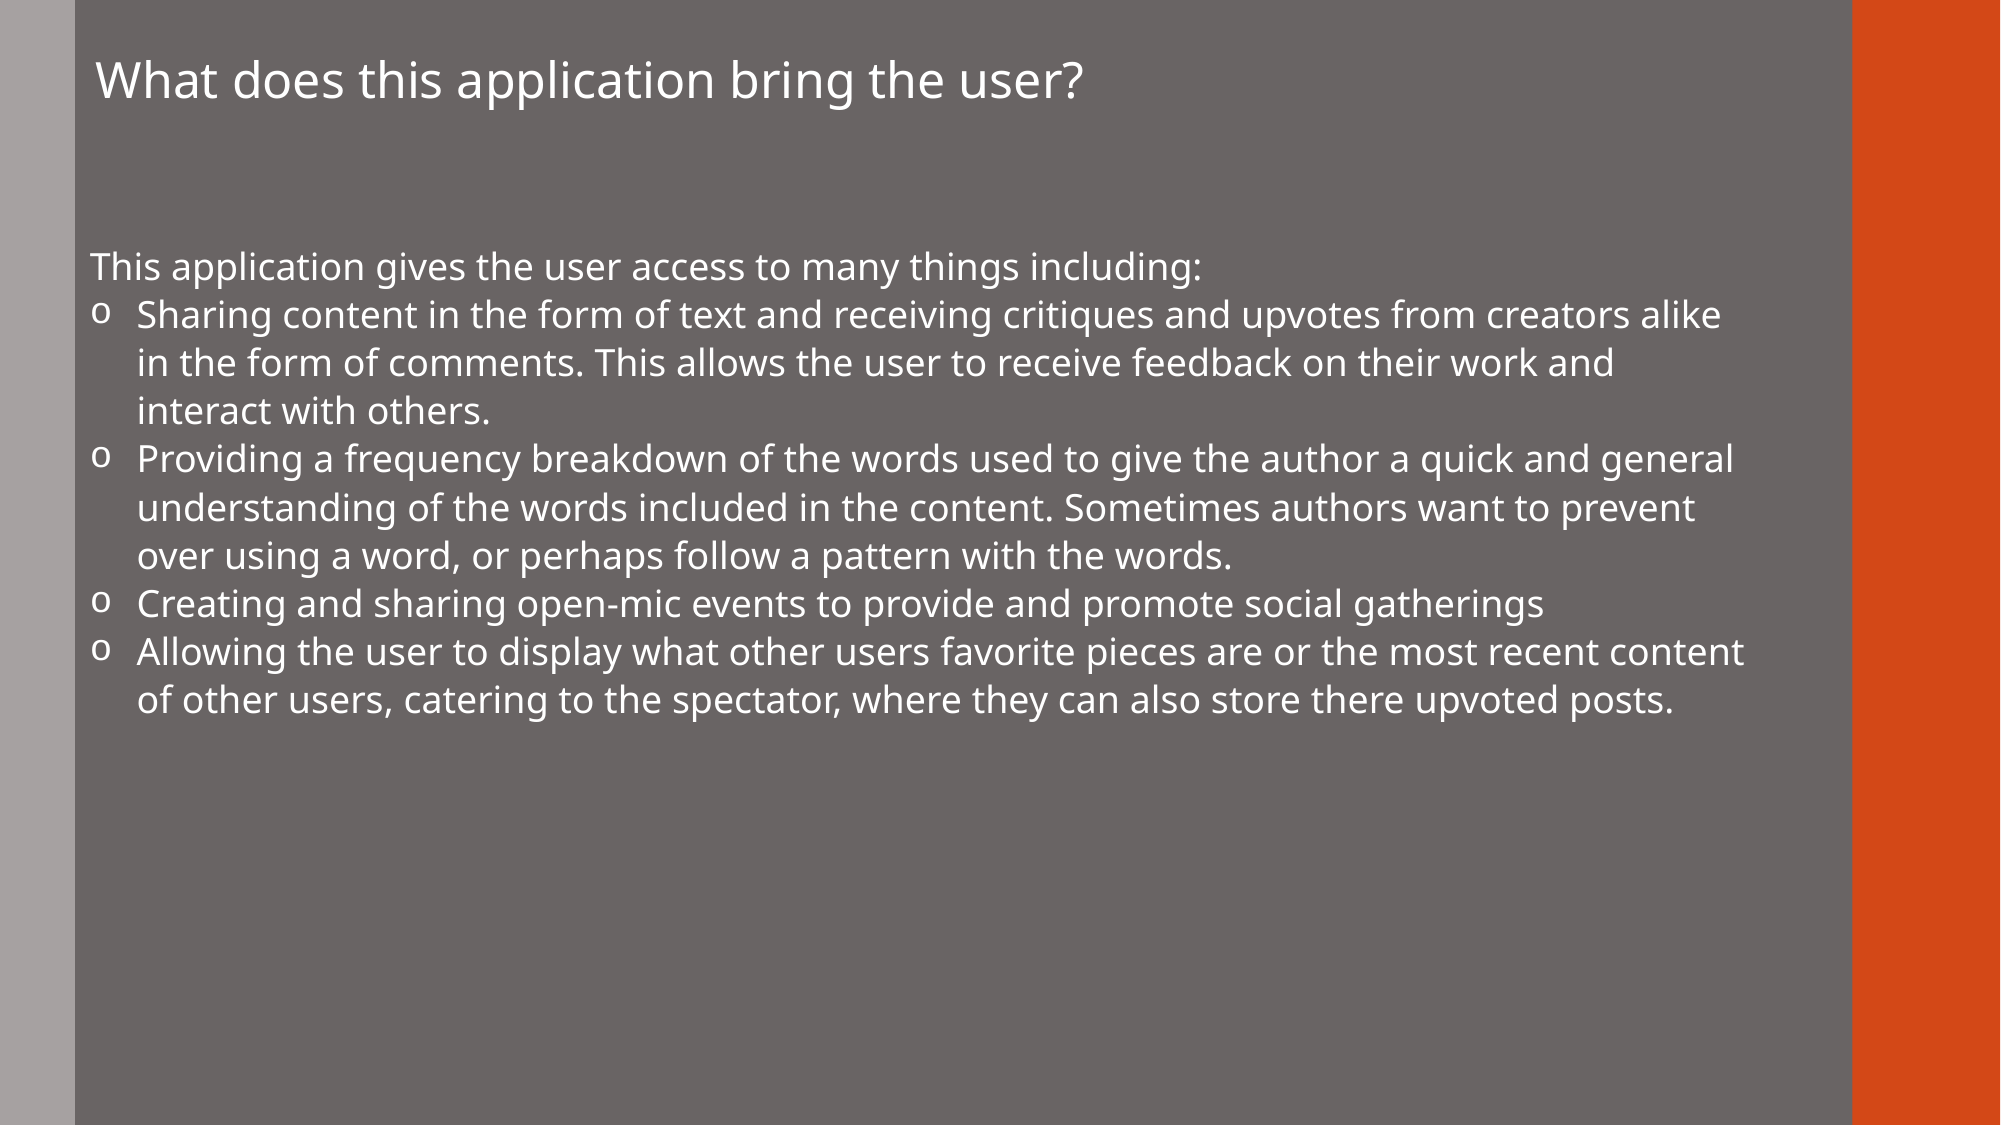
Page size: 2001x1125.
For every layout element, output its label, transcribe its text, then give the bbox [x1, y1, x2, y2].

text_box This application gives the user access to many things including: Sharing content in the form of text and receiving critiques and upvotes from creators alike in the form of comments. This allows the user to receive feedback on their work and interact with others. Providing a frequency breakdown of the words used to give the author a quick and general understanding of the words included in the content. Sometimes authors want to prevent over using a word, or perhaps follow a pattern with the words. Creating and sharing open-mic events to provide and promote social gatherings Allowing the user to display what other users favorite pieces are or the most recent content of other users, catering to the spectator, where they can also store there upvoted posts. [0, 232, 1765, 729]
text_box What does this application bring the user? [80, 41, 1904, 117]
